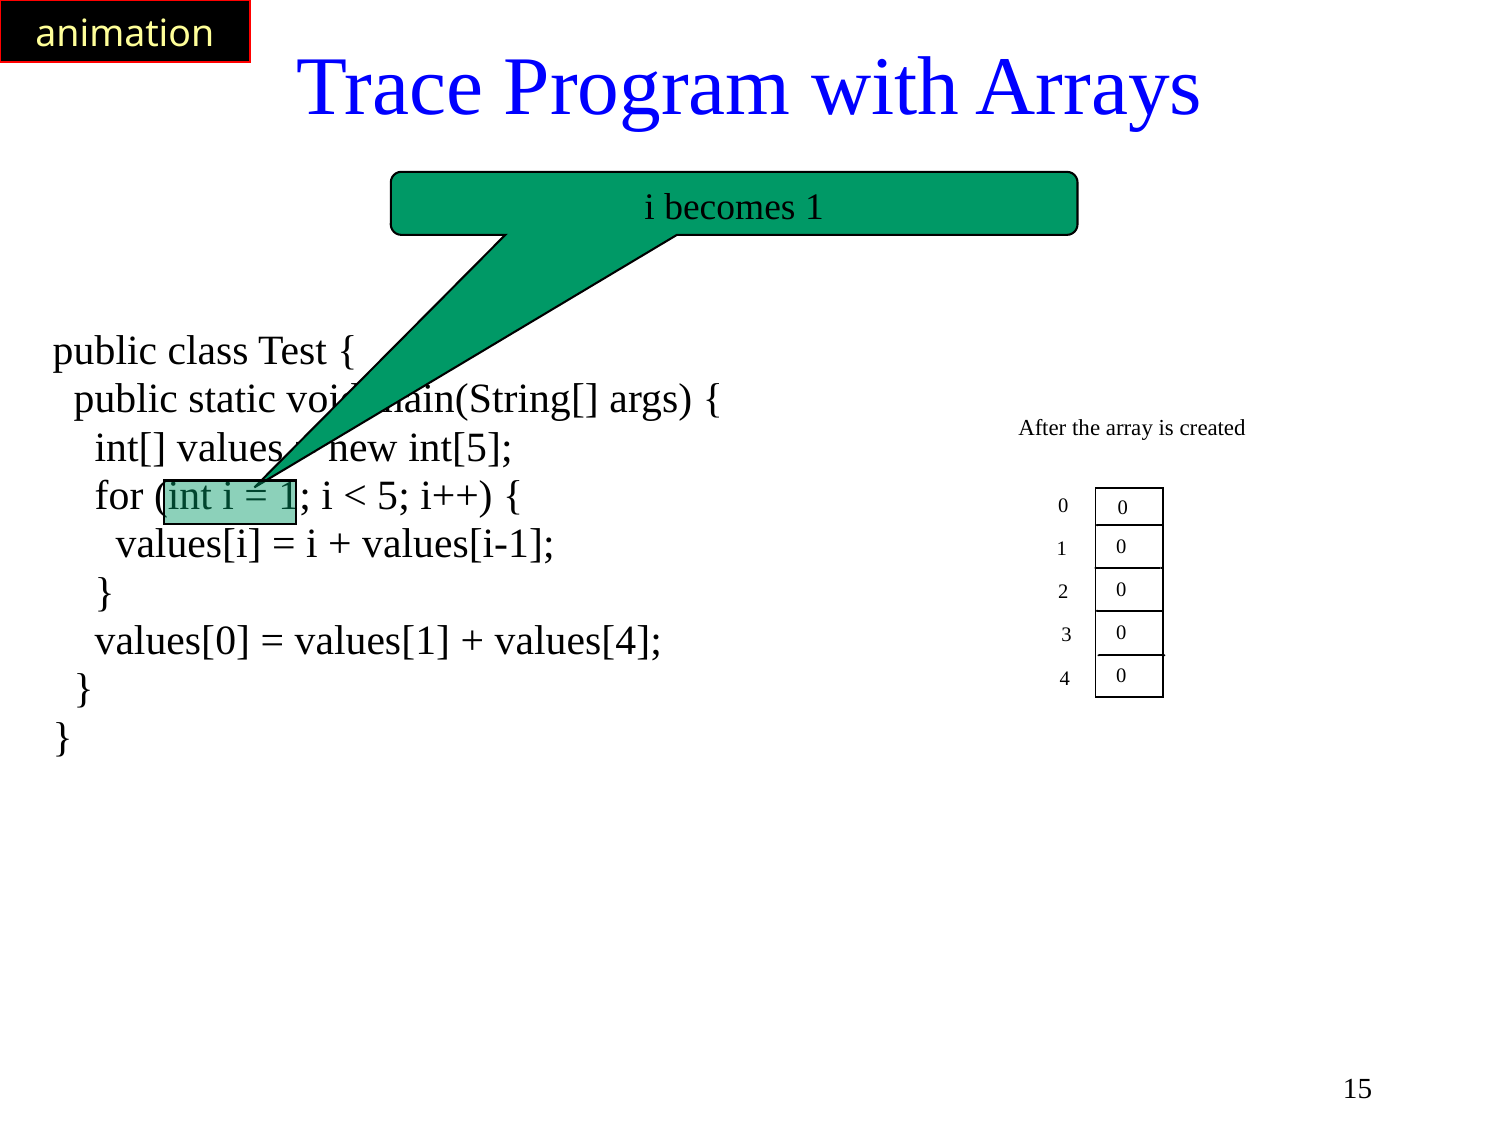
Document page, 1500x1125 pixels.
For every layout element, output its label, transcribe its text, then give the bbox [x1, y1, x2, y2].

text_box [957, 367, 1280, 712]
text_box [163, 480, 297, 525]
title Trace Program with Arrays [112, 37, 1388, 125]
slide_number 15 [1074, 1049, 1388, 1125]
list public class Test { public static void main(String[] args) { int[] values = new int[5]; for (int i = 1; i < 5; i++) { values[i] = i + values[i-1]; } values[0] = values[1] + values[4]; } } [37, 324, 415, 421]
text_box animation [0, 0, 250, 63]
text_box i becomes 1 [320, 171, 1078, 421]
text_box i becomes 1 [261, 422, 364, 480]
list public class Test { public static void main(String[] args) { int[] values = new int[5]; for (int i = 1; i < 5; i++) { values[i] = i + values[i-1]; } values[0] = values[1] + values[4]; } } [368, 324, 750, 421]
list public class Test { public static void main(String[] args) { int[] values = new int[5]; for (int i = 1; i < 5; i++) { values[i] = i + values[i-1]; } values[0] = values[1] + values[4]; } } [37, 422, 750, 788]
